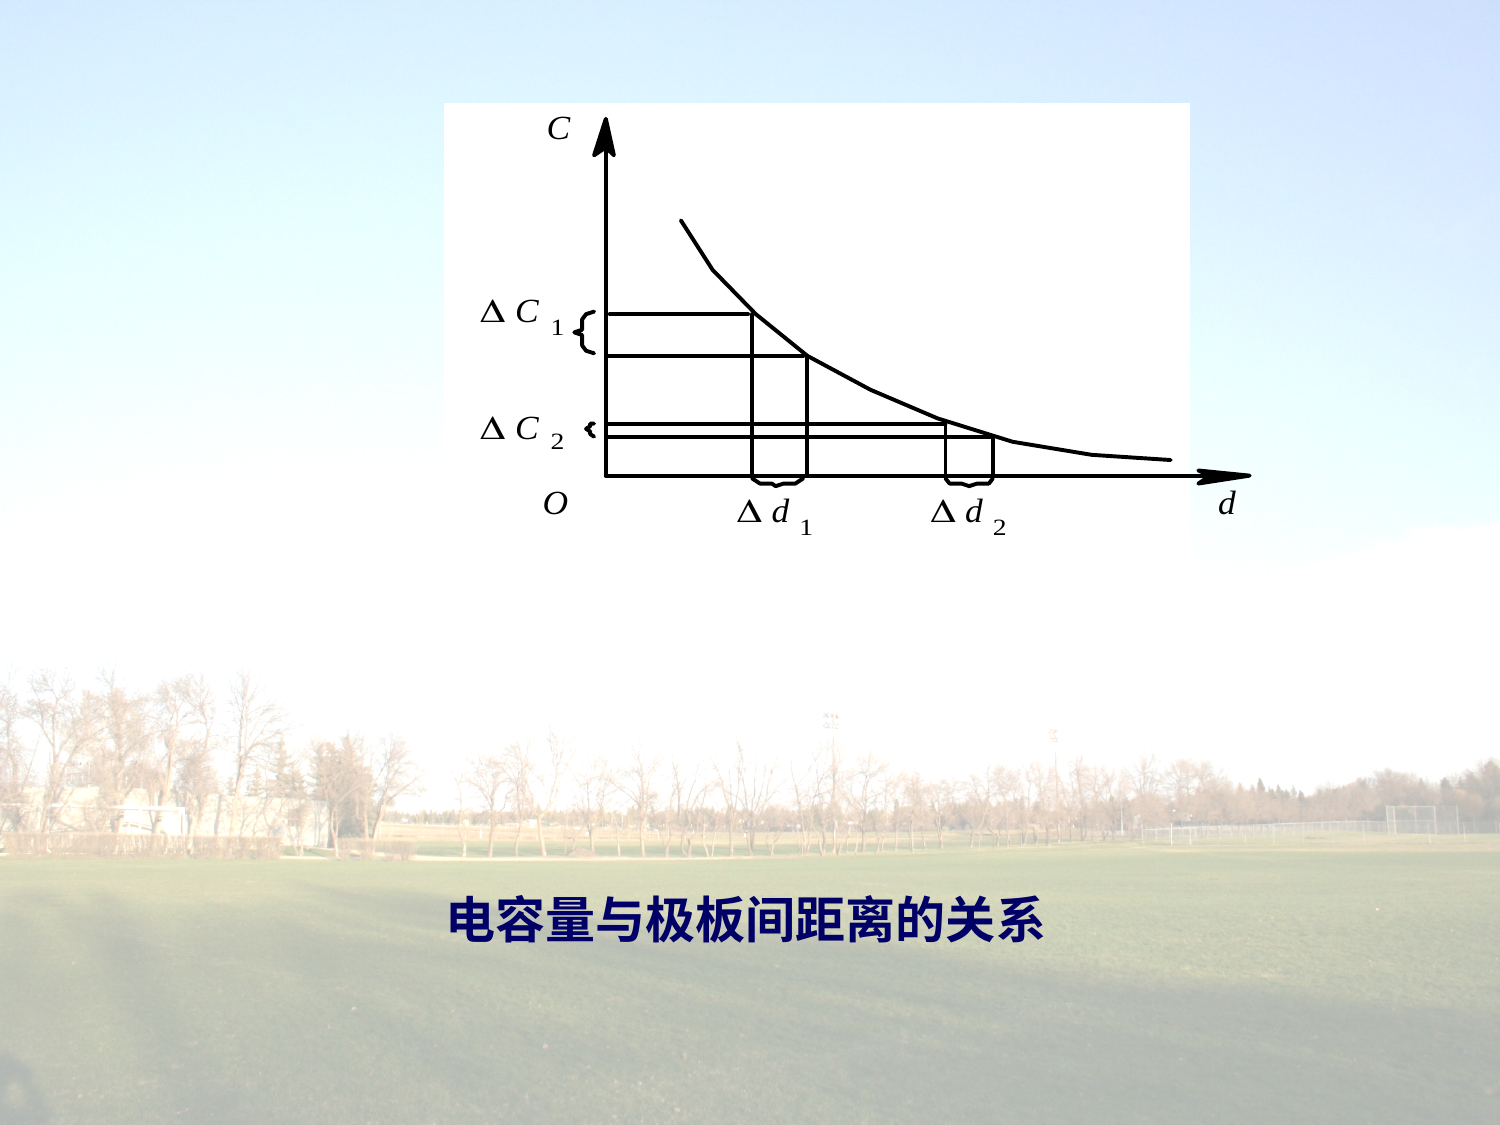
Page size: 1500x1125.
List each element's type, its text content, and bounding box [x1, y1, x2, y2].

text_box 电容量与极板间距离的关系 [430, 881, 1074, 957]
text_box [100, 90, 1293, 799]
